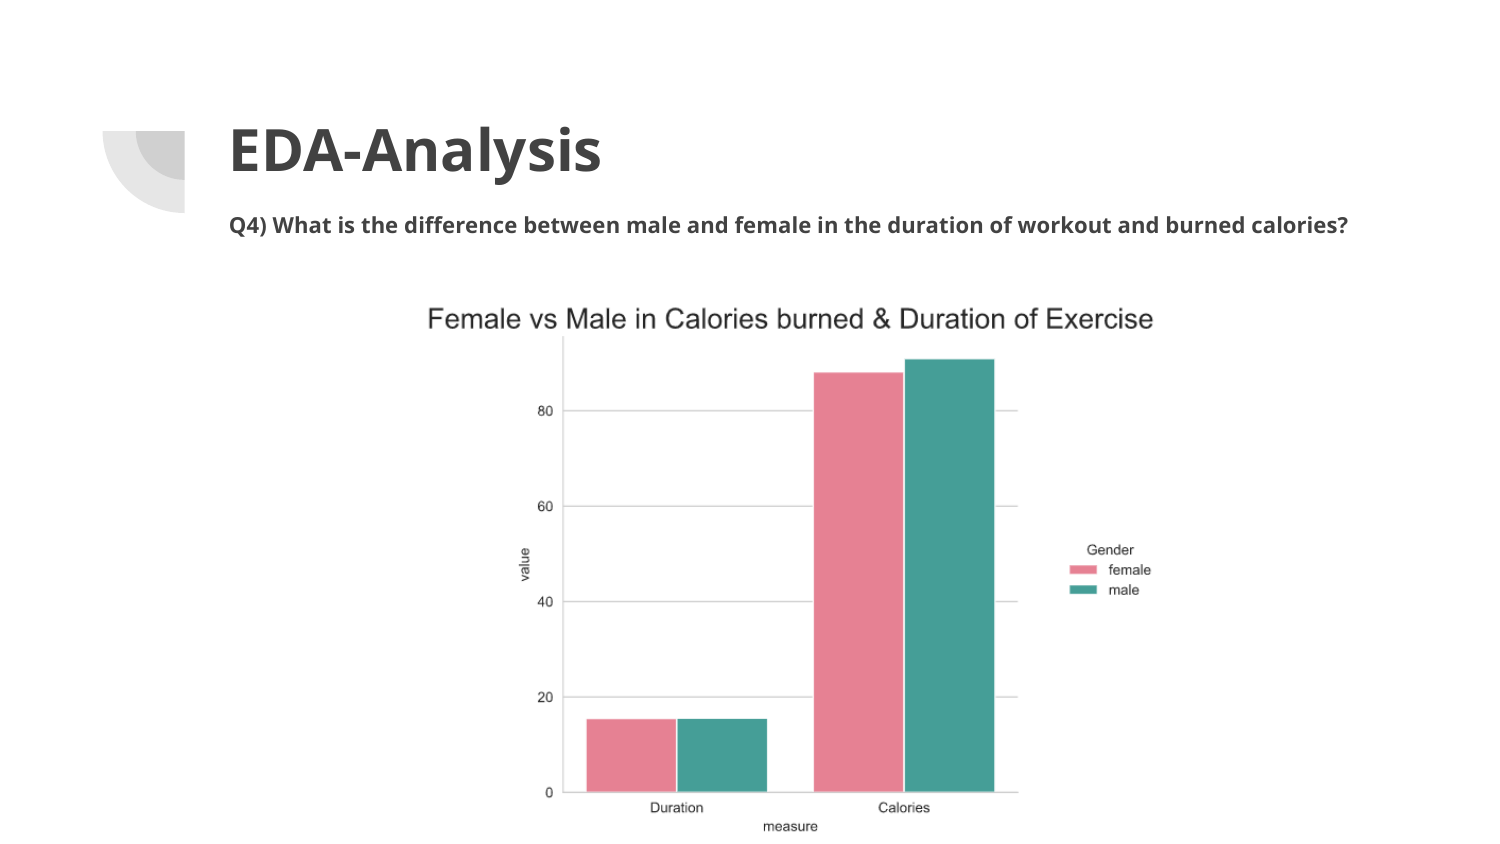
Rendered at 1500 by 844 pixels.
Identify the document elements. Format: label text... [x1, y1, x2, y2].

picture [417, 297, 1164, 844]
title Q4) What is the difference between male and female in the duration of workout and burned calories? [213, 191, 1368, 257]
title EDA-Analysis [213, 98, 1368, 191]
